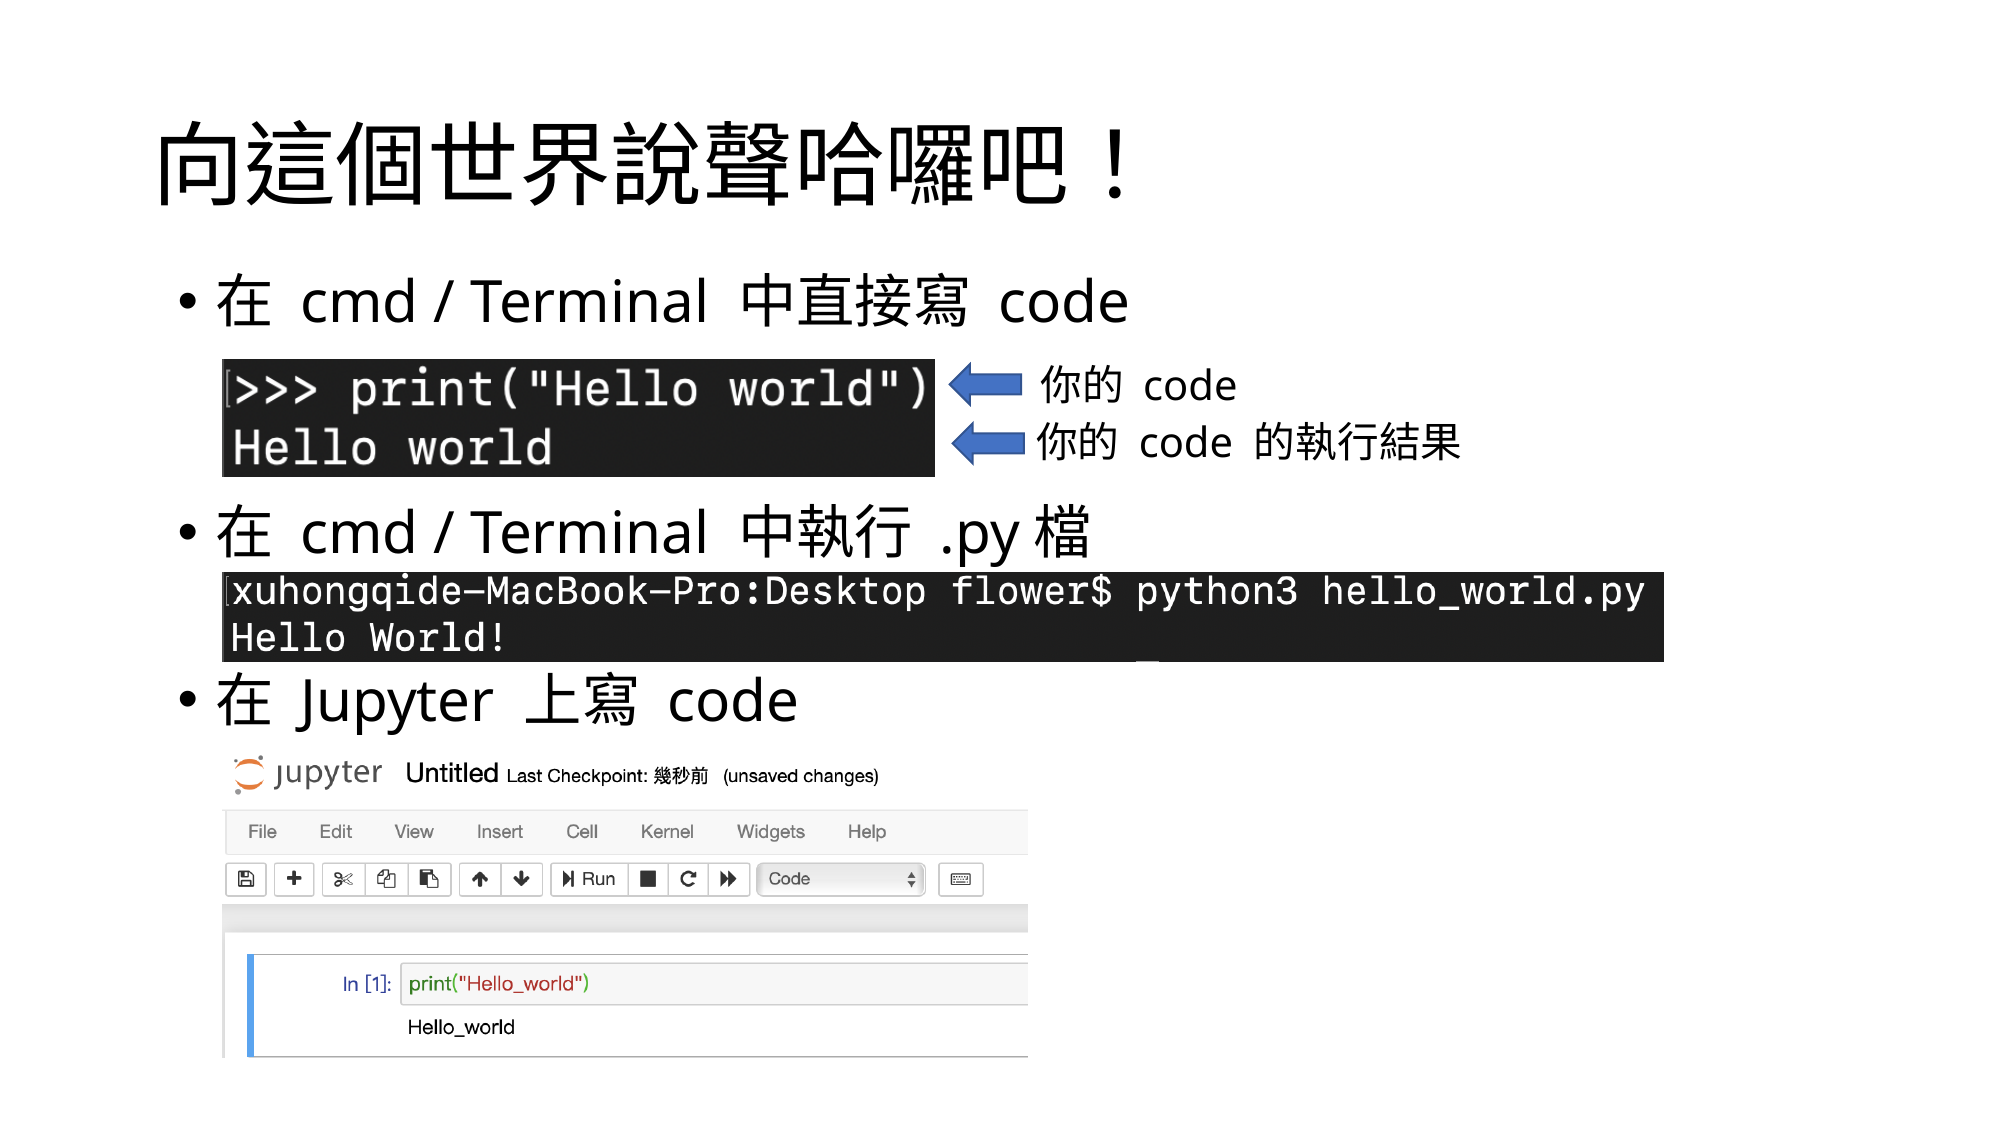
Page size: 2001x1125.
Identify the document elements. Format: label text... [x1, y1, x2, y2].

picture [222, 572, 1664, 663]
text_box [949, 351, 1472, 475]
picture [222, 749, 1028, 1059]
text_box 在 cmd / Terminal 中直接寫 code 在 cmd / Terminal 中執行 .py檔 在 Jupyter 上寫 code [162, 264, 1888, 979]
title 向這個世界說聲哈囉吧！ [137, 59, 1863, 278]
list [222, 359, 935, 477]
